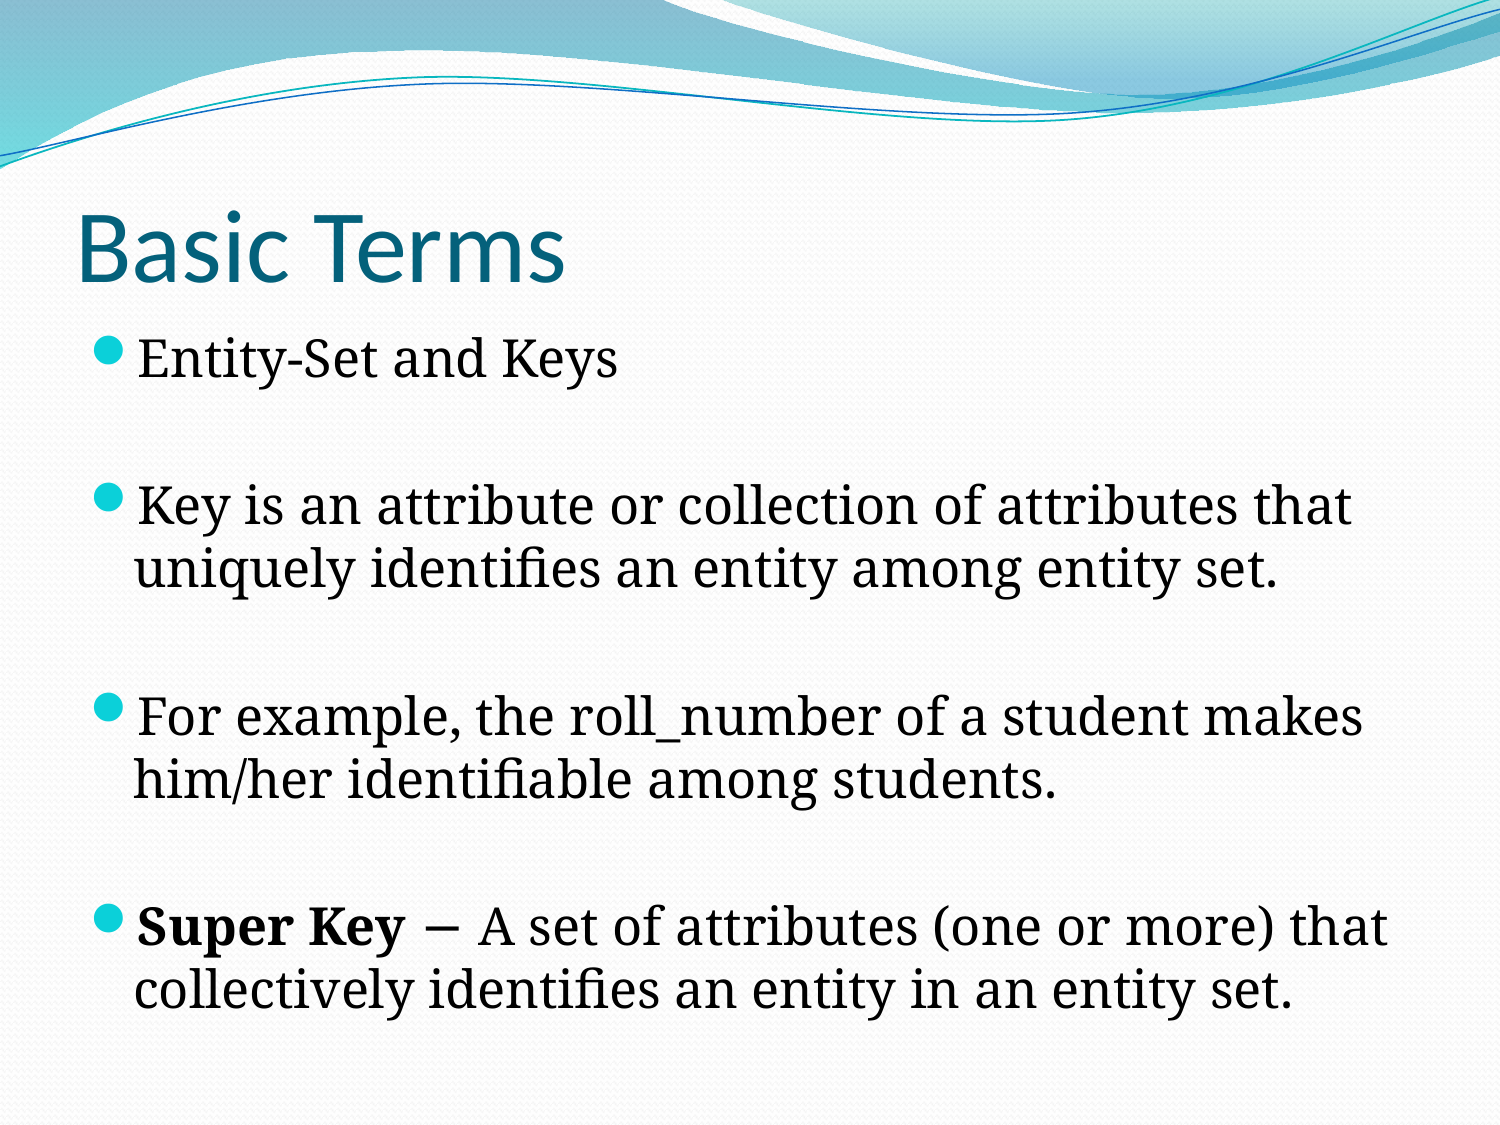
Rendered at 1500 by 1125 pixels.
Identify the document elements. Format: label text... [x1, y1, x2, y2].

list Entity-Set and Keys Key is an attribute or collection of attributes that uniquely identifies an entity among entity set. For example, the roll_number of a student makes him/her identifiable among students. Super Key − A set of attributes (one or more) that collectively identifies an entity in an entity set. [75, 317, 1425, 1038]
title Basic Terms [75, 115, 1425, 303]
